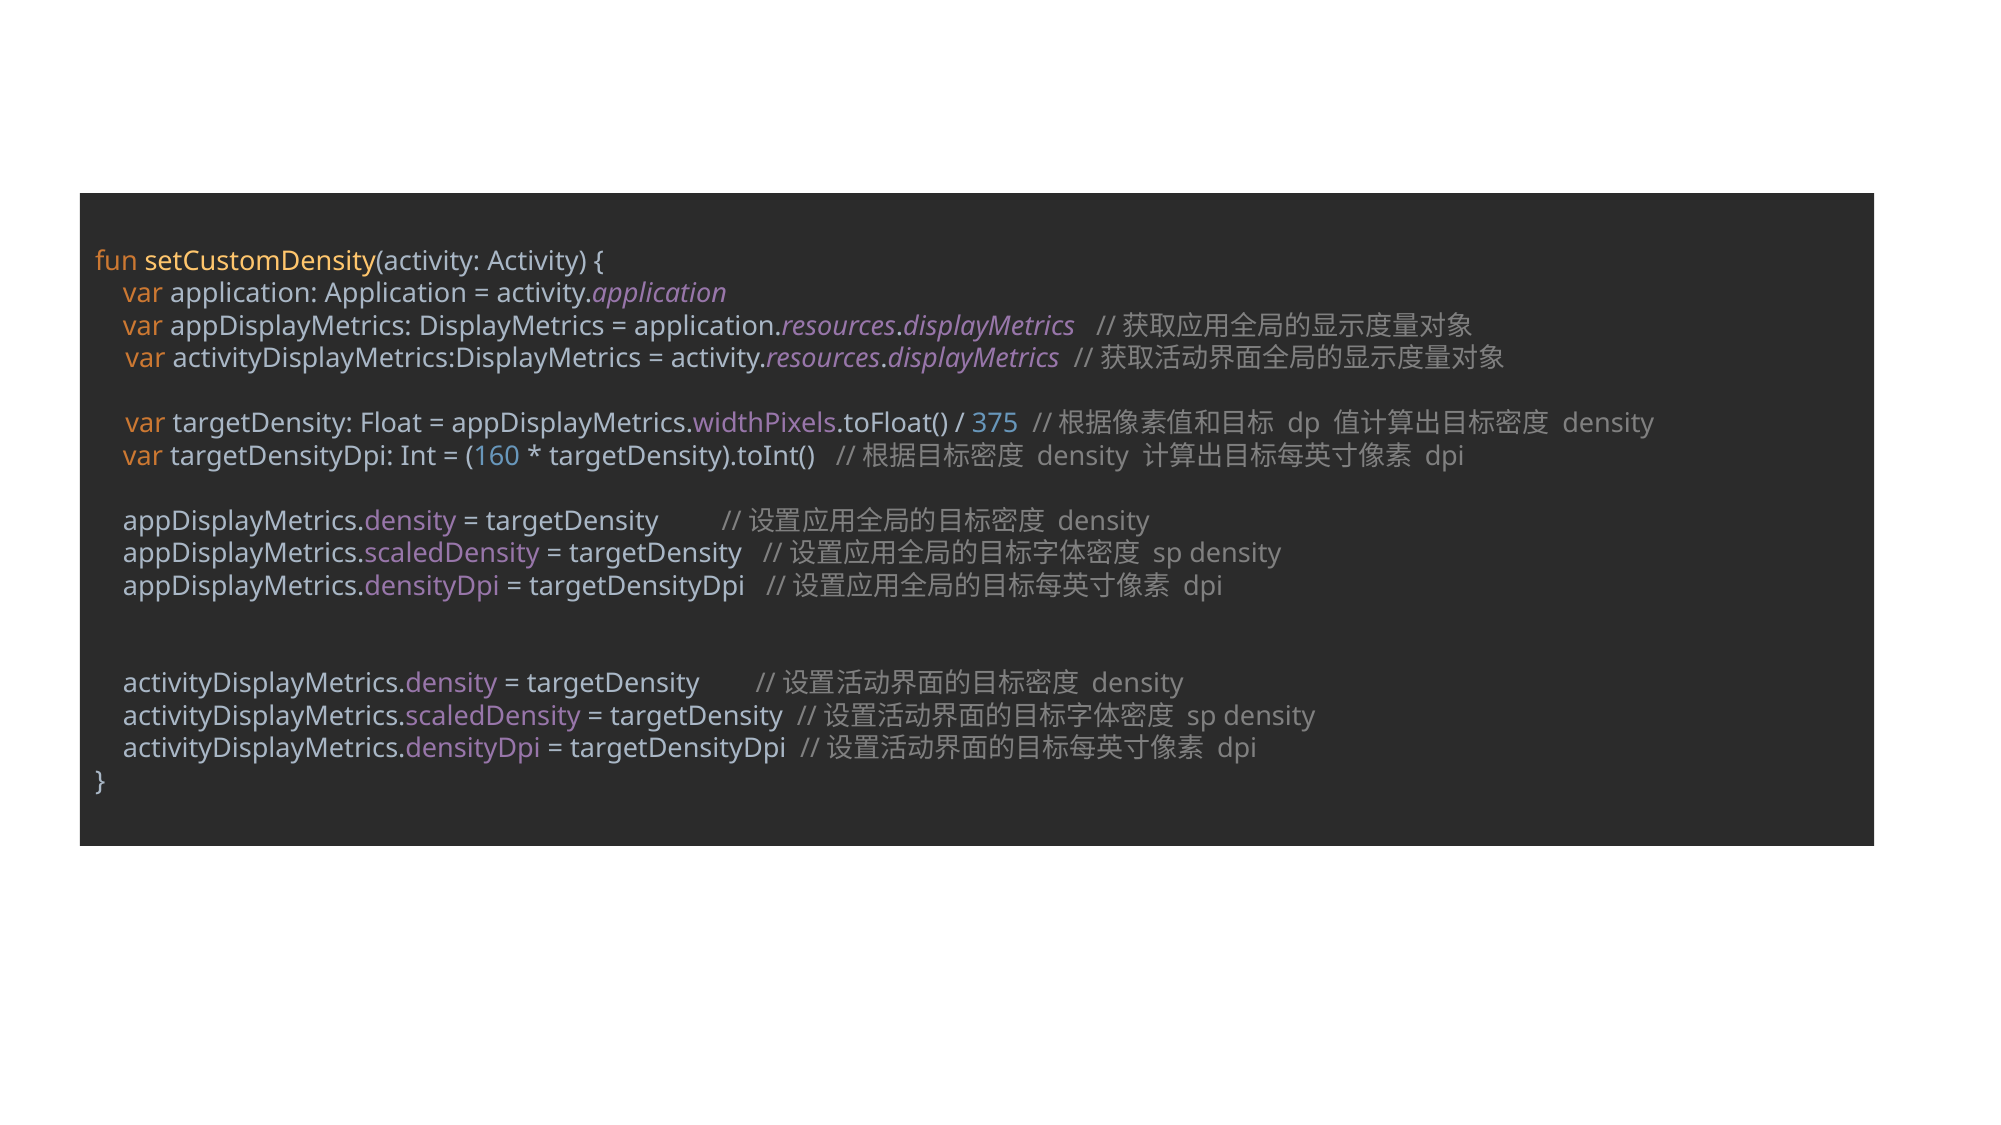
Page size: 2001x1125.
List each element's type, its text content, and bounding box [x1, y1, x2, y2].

list fun setCustomDensity(activity: Activity) { var application: Application = activity.application var appDisplayMetrics: DisplayMetrics = application.resources.displayMetrics //获取应用全局的显示度量对象 var activityDisplayMetrics:DisplayMetrics = activity.resources.displayMetrics //获取活动界面全局的显示度量对象 var targetDensity: Float = appDisplayMetrics.widthPixels.toFloat() / 375 //根据像素值和目标 dp 值计算出目标密度 density var targetDensityDpi: Int = (160 * targetDensity).toInt() //根据目标密度 density 计算出目标每英寸像素 dpi appDisplayMetrics.density = targetDensity //设置应用全局的目标密度 density appDisplayMetrics.scaledDensity = targetDensity //设置应用全局的目标字体密度 sp density appDisplayMetrics.densityDpi = targetDensityDpi //设置应用全局的目标每英寸像素 dpi activityDisplayMetrics.density = targetDensity //设置活动界面的目标密度 density activityDisplayMetrics.scaledDensity = targetDensity //设置活动界面的目标字体密度 sp density activityDisplayMetrics.densityDpi = targetDensityDpi //设置活动界面的目标每英寸像素 dpi } [79, 193, 1875, 846]
